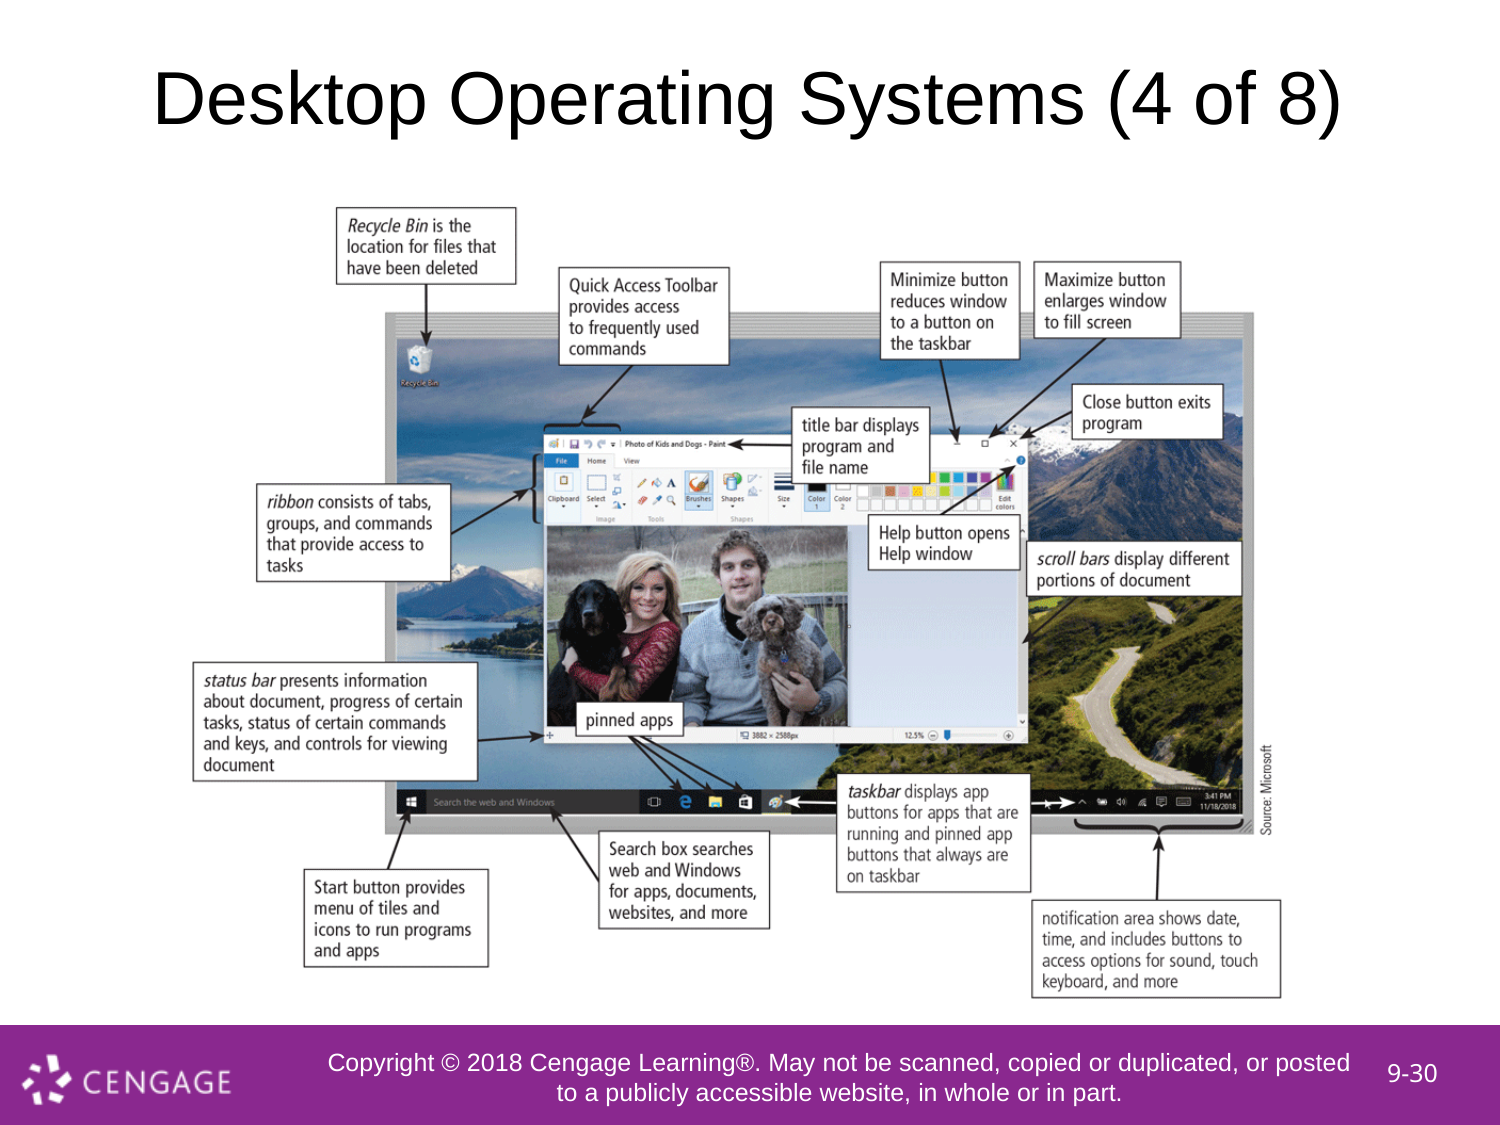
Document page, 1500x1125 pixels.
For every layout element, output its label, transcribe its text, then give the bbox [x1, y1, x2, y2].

picture [191, 205, 1283, 1001]
title Desktop Operating Systems (4 of 8) [35, 12, 1463, 178]
picture [12, 1045, 236, 1113]
